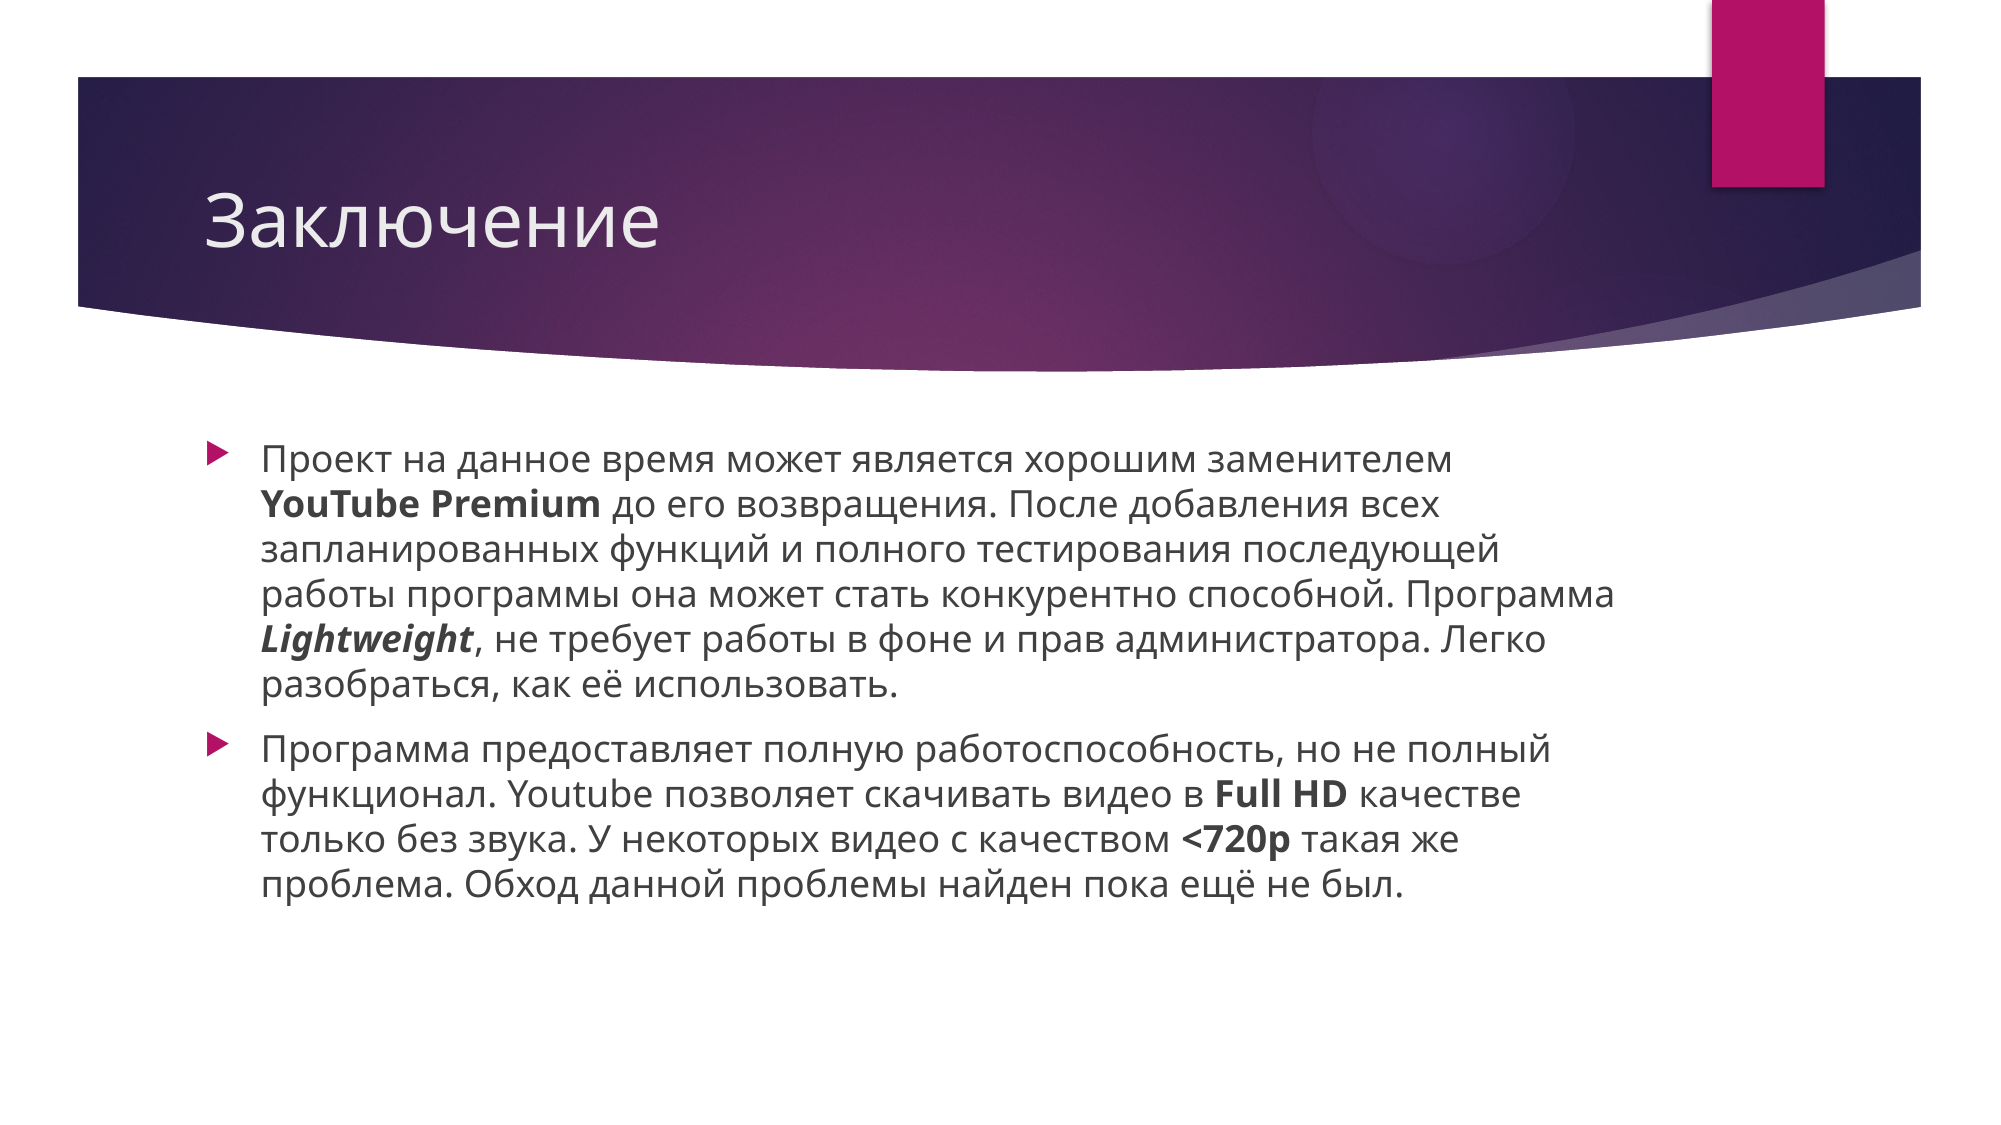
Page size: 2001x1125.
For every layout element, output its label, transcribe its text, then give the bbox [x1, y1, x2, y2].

list Проект на данное время может является хорошим заменителем YouTube Premium до его возвращения. После добавления всех запланированных функций и полного тестирования последующей работы программы она может стать конкурентно способной. Программа Lightweight, не требует работы в фоне и прав администратора. Легко разобраться, как её использовать. Программа предоставляет полную работоспособность, но не полный функционал. Youtube позволяет скачивать видео в Full HD качестве только без звука. У некоторых видео с качеством <720p такая же проблема. Обход данной проблемы найден пока ещё не был. [189, 427, 1638, 988]
title Заключение [189, 159, 1627, 276]
